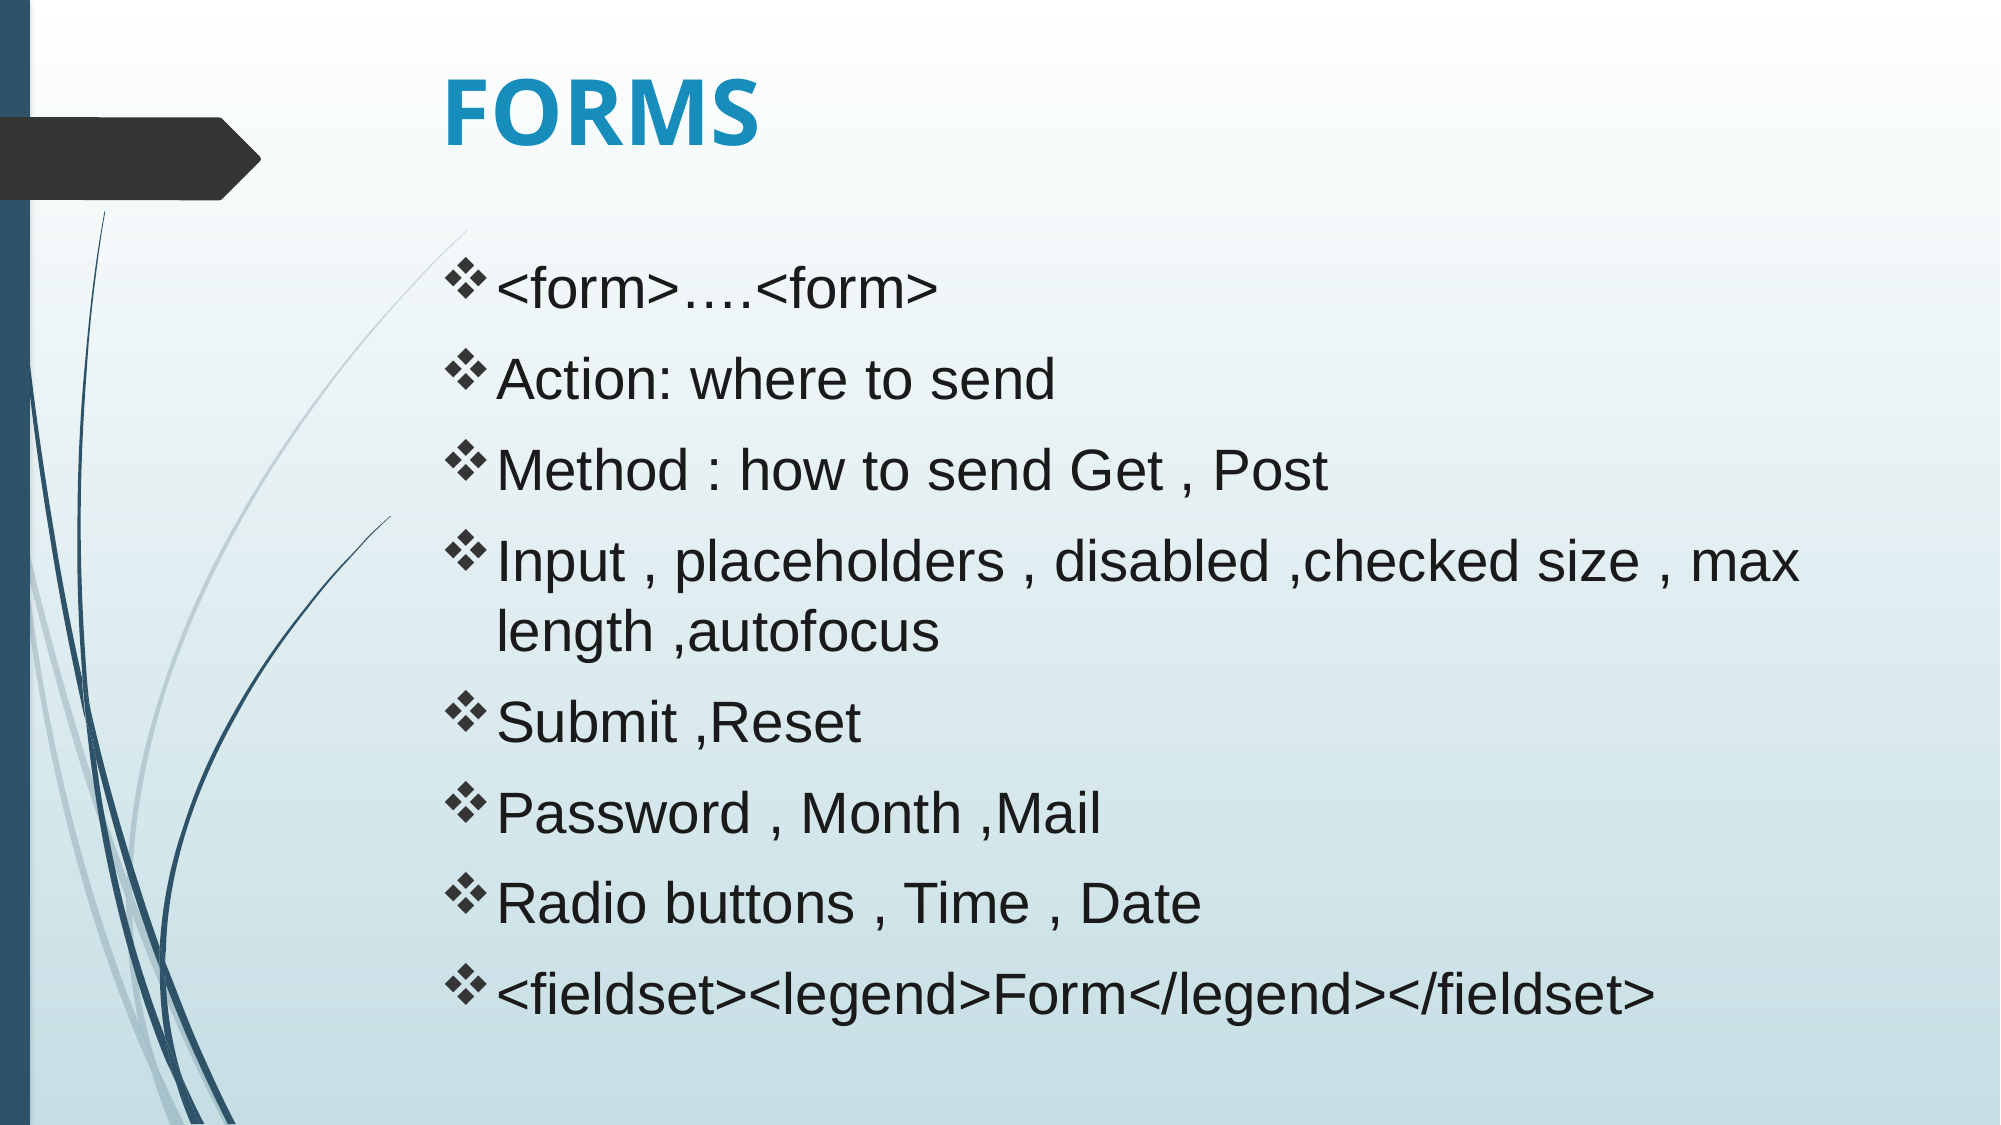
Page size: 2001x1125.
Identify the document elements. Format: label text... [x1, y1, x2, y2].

list <form>….<form> Action: where to send Method : how to send Get , Post Input , placeholders , disabled ,checked size , max length ,autofocus Submit ,Reset Password , Month ,Mail Radio buttons , Time , Date <fieldset><legend>Form</legend></fieldset> [424, 243, 1888, 1067]
title FORMS [425, 46, 1888, 243]
